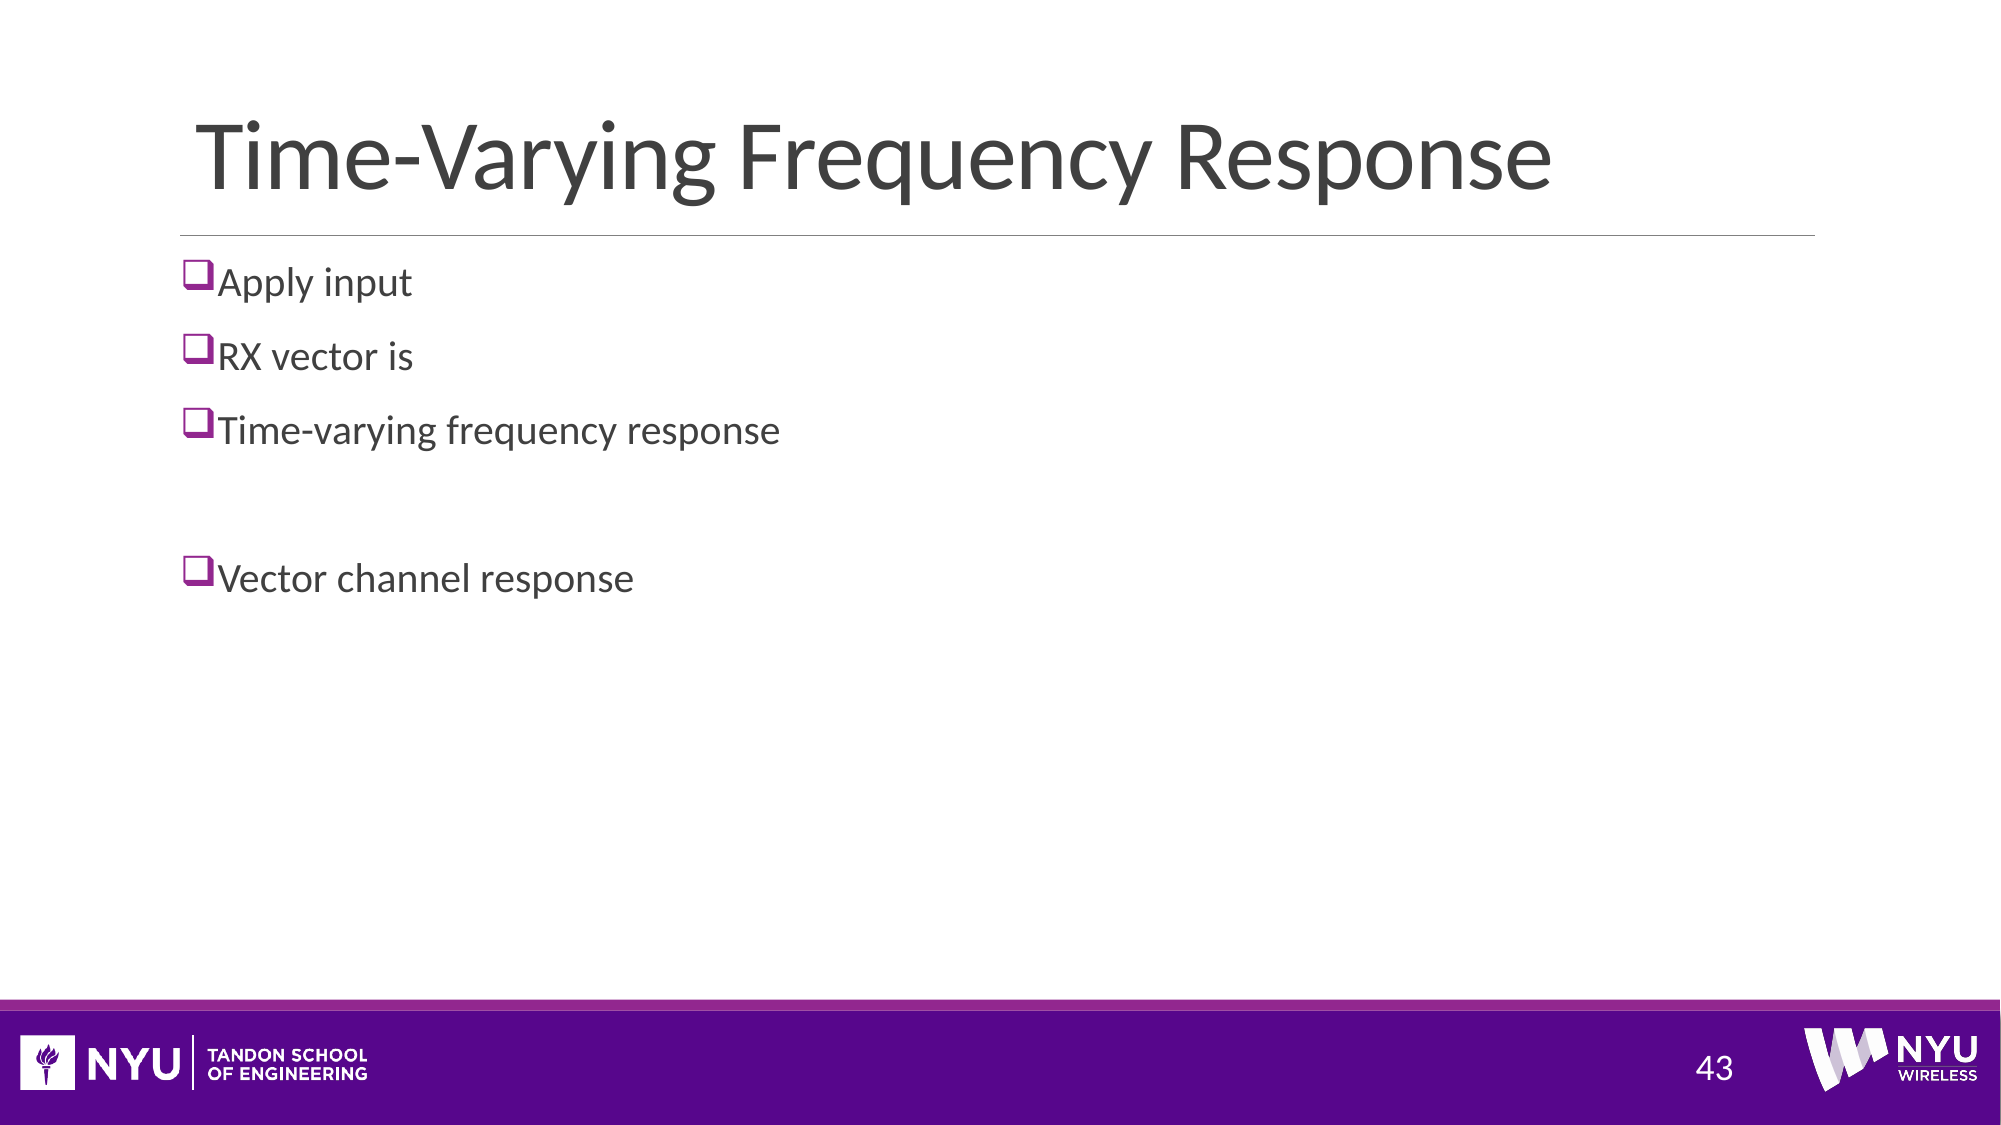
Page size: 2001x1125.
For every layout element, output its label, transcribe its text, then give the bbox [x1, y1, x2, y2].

title Time-Varying Frequency Response [180, 47, 1830, 218]
slide_number 43 [1533, 1035, 1749, 1096]
